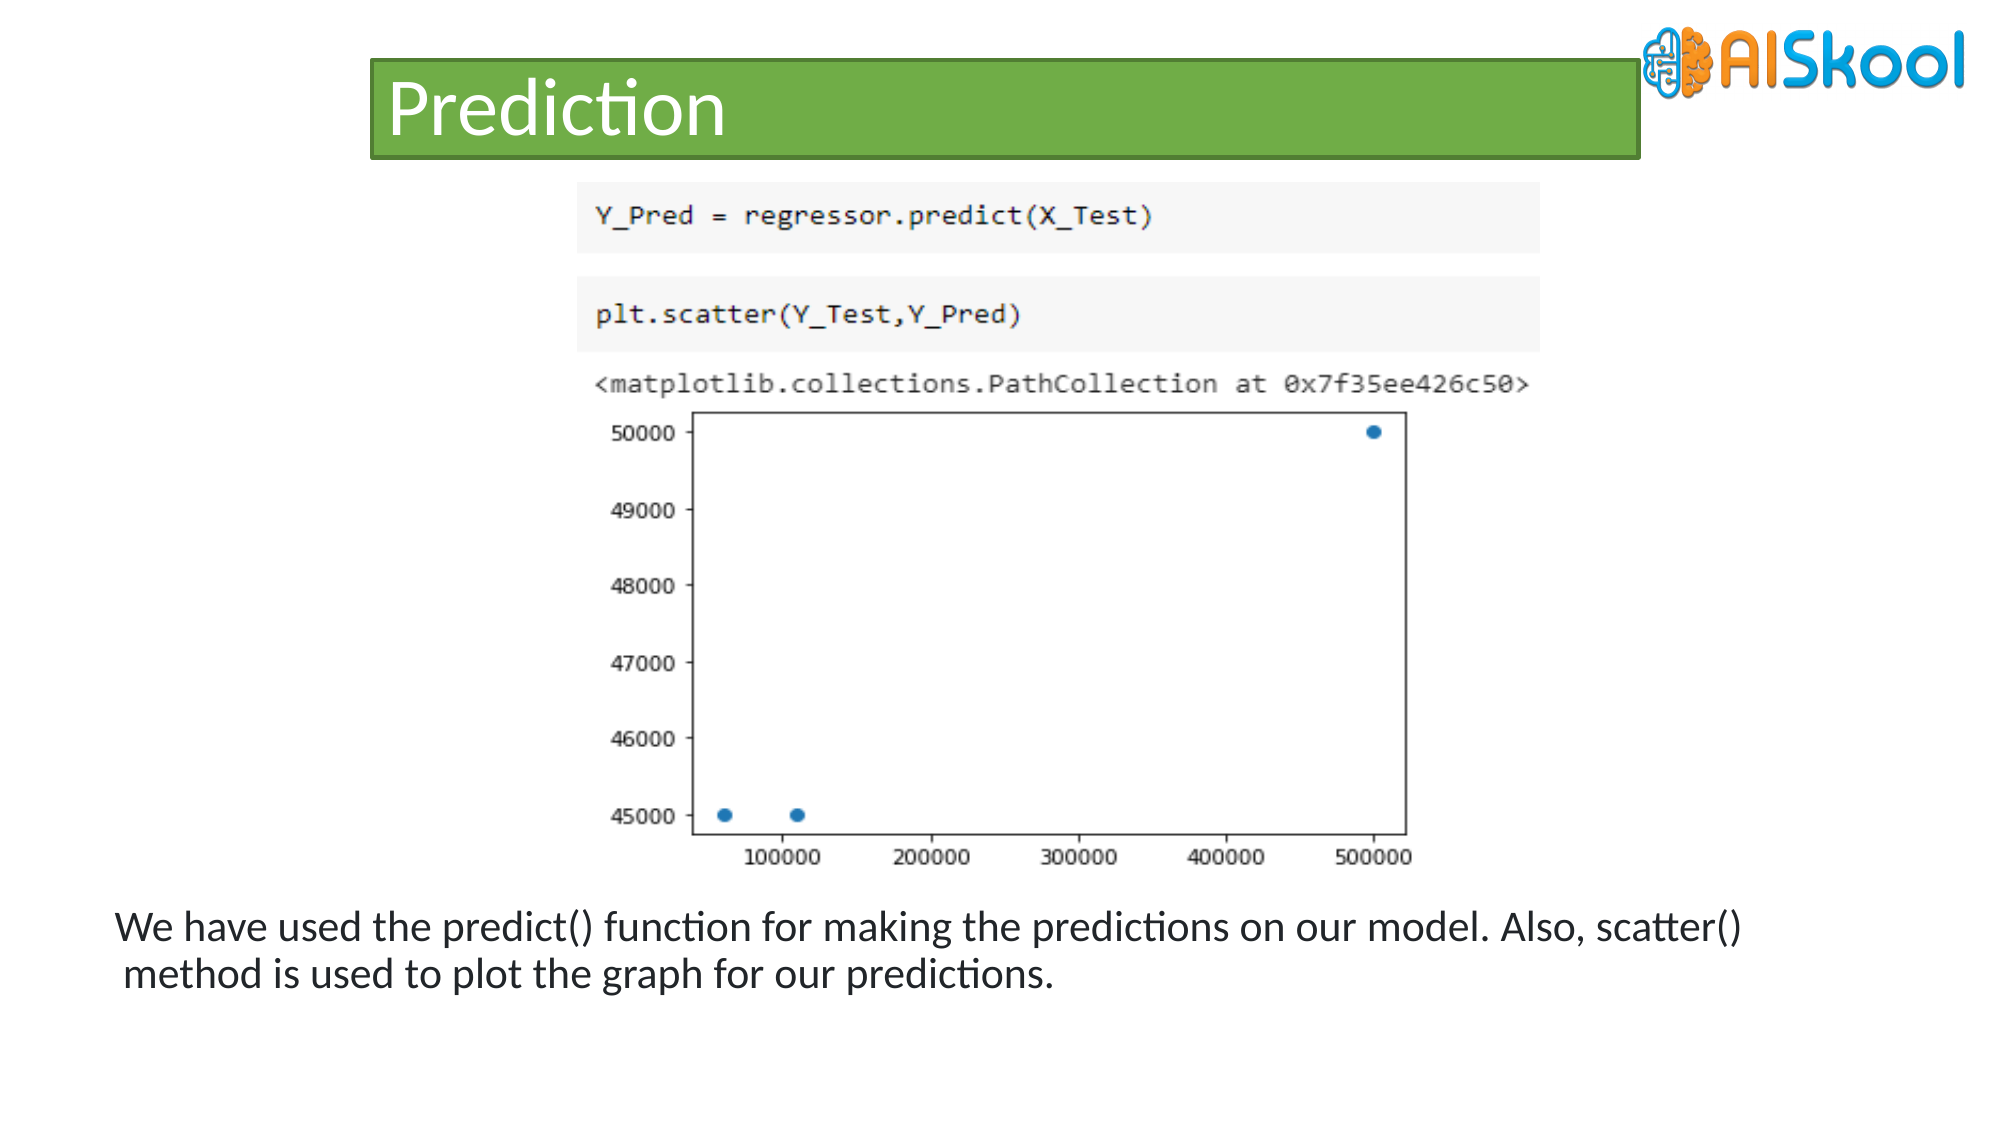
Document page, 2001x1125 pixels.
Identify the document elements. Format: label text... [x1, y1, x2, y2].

list We have used the predict() function for making the predictions on our model. Also, scatter() method is used to plot the graph for our predictions. [70, 895, 1901, 1058]
picture [576, 182, 1540, 897]
title Prediction [372, 59, 1639, 158]
picture [1641, 23, 1967, 101]
